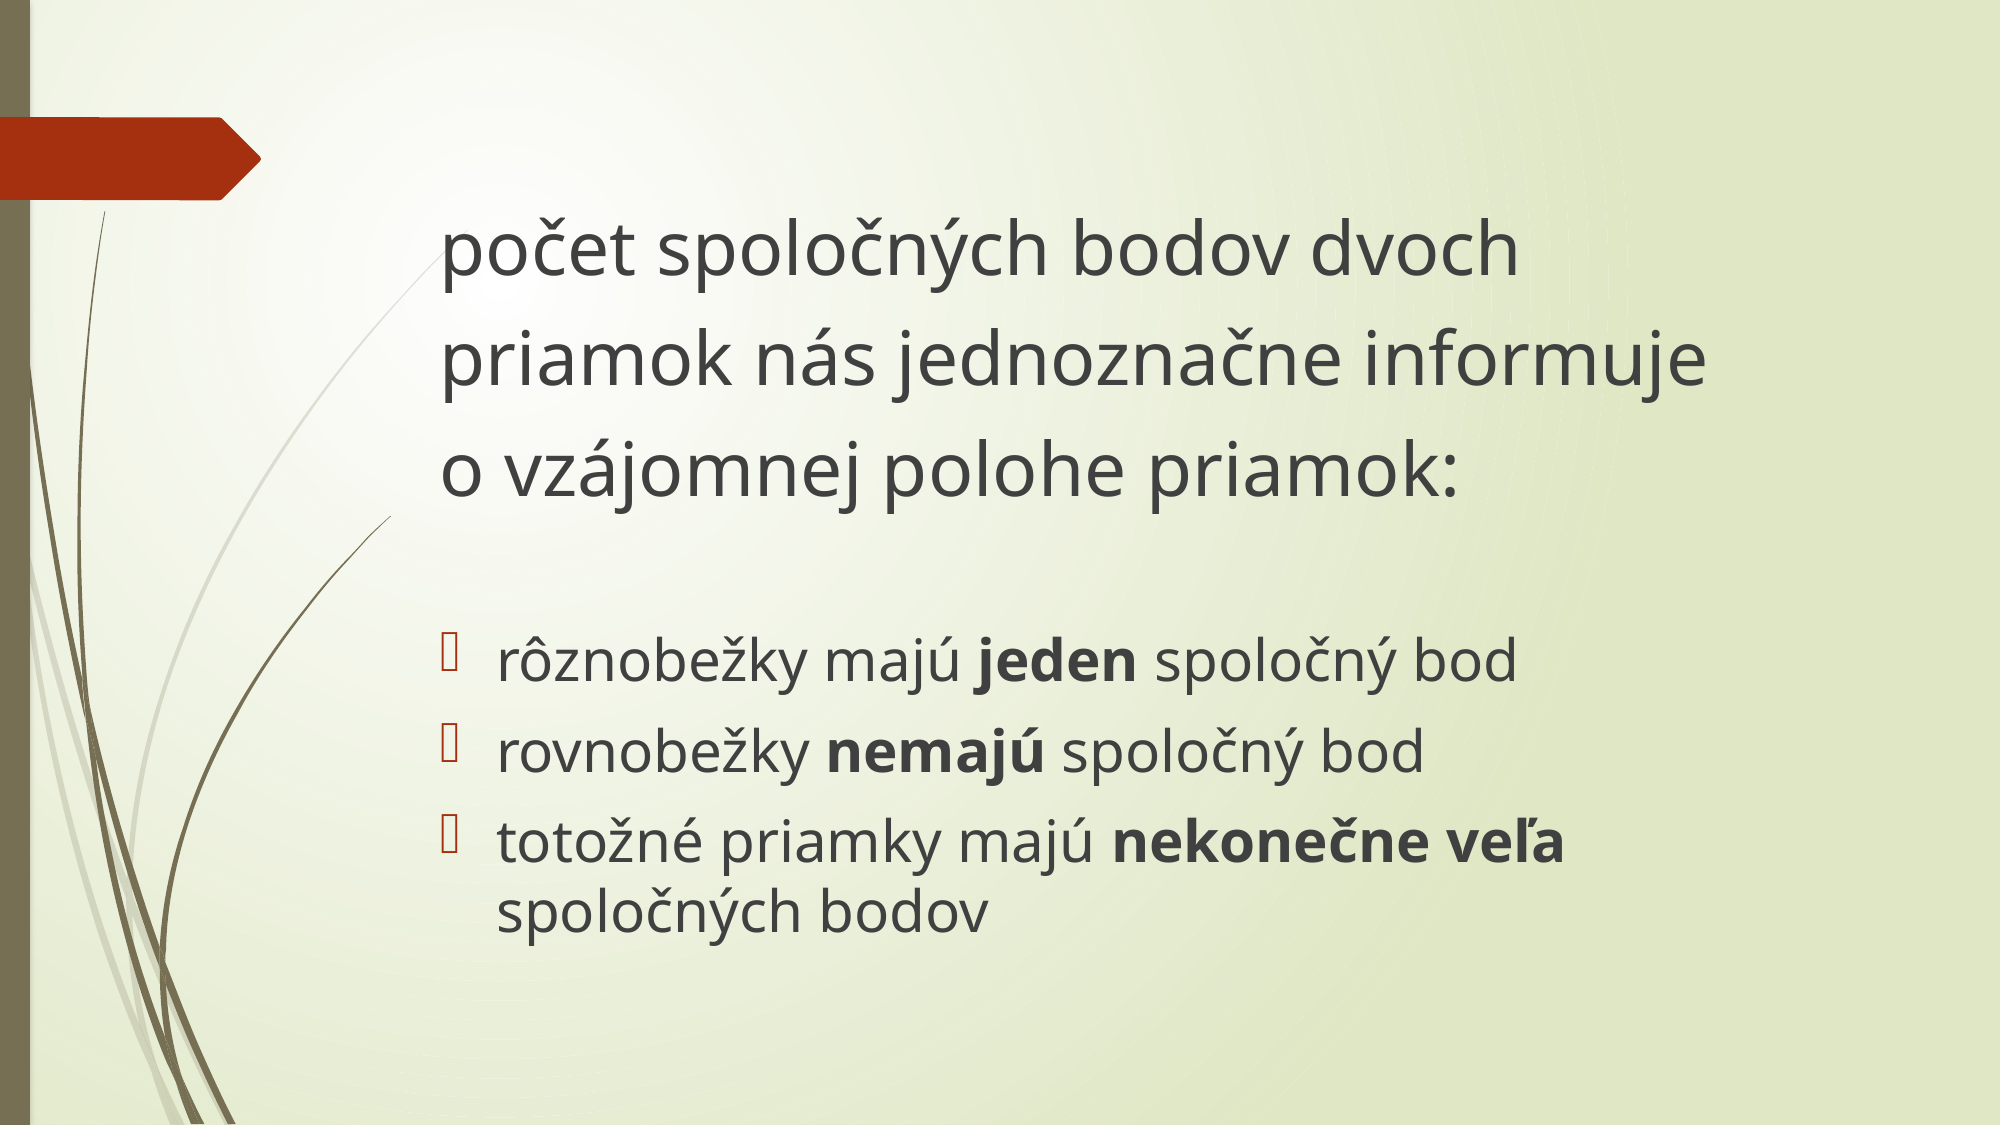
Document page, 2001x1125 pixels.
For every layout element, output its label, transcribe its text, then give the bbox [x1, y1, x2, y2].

list počet spoločných bodov dvoch priamok nás jednoznačne informuje o vzájomnej polohe priamok: rôznobežky majú jeden spoločný bod rovnobežky nemajú spoločný bod totožné priamky majú nekonečne veľa spoločných bodov [424, 192, 1888, 970]
